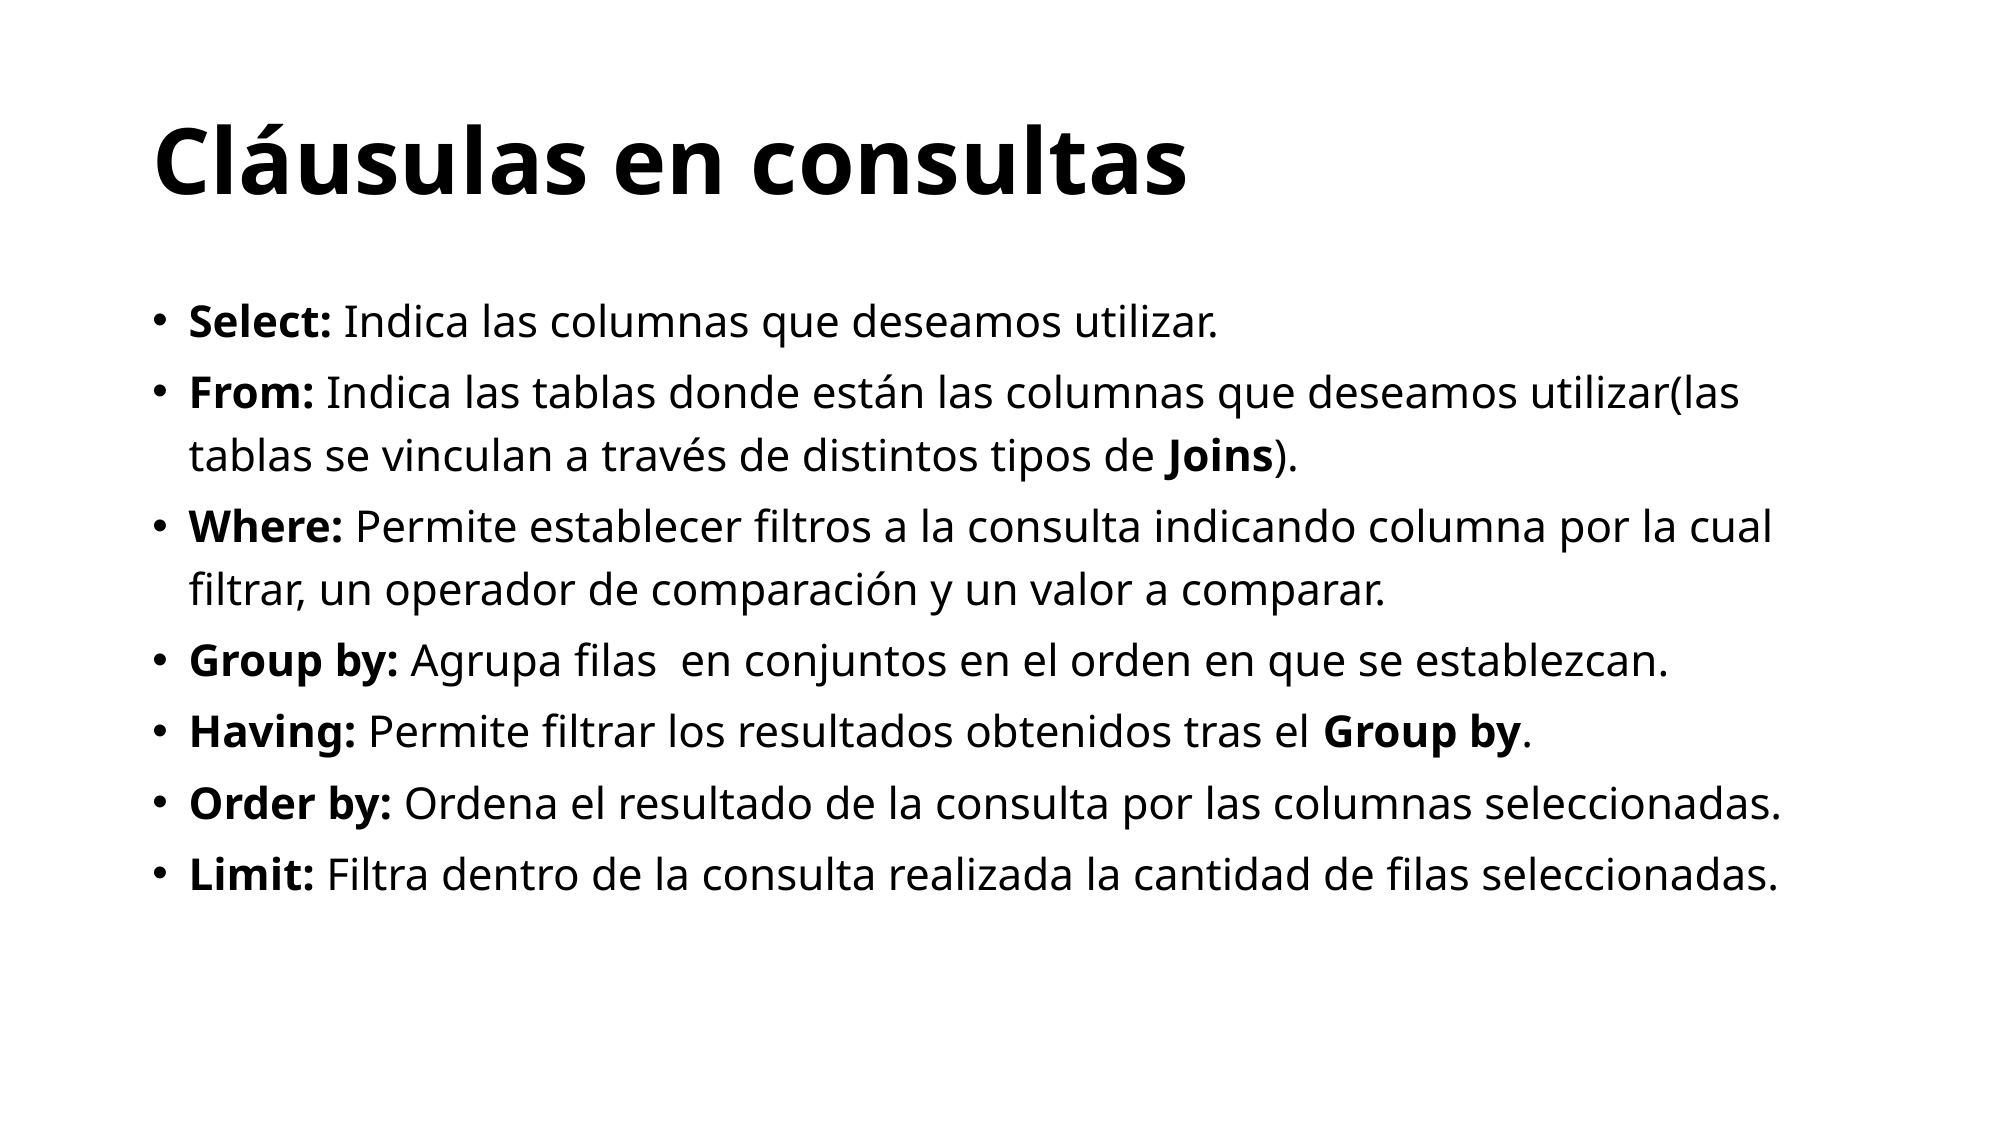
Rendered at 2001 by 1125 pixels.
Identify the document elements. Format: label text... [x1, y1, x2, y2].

list Select: Indica las columnas que deseamos utilizar. From: Indica las tablas donde están las columnas que deseamos utilizar(las tablas se vinculan a través de distintos tipos de Joins). Where: Permite establecer filtros a la consulta indicando columna por la cual filtrar, un operador de comparación y un valor a comparar. Group by: Agrupa filas en conjuntos en el orden en que se establezcan. Having: Permite filtrar los resultados obtenidos tras el Group by. Order by: Ordena el resultado de la consulta por las columnas seleccionadas. Limit: Filtra dentro de la consulta realizada la cantidad de filas seleccionadas. [137, 275, 1863, 1061]
title Cláusulas en consultas [137, 56, 1863, 274]
